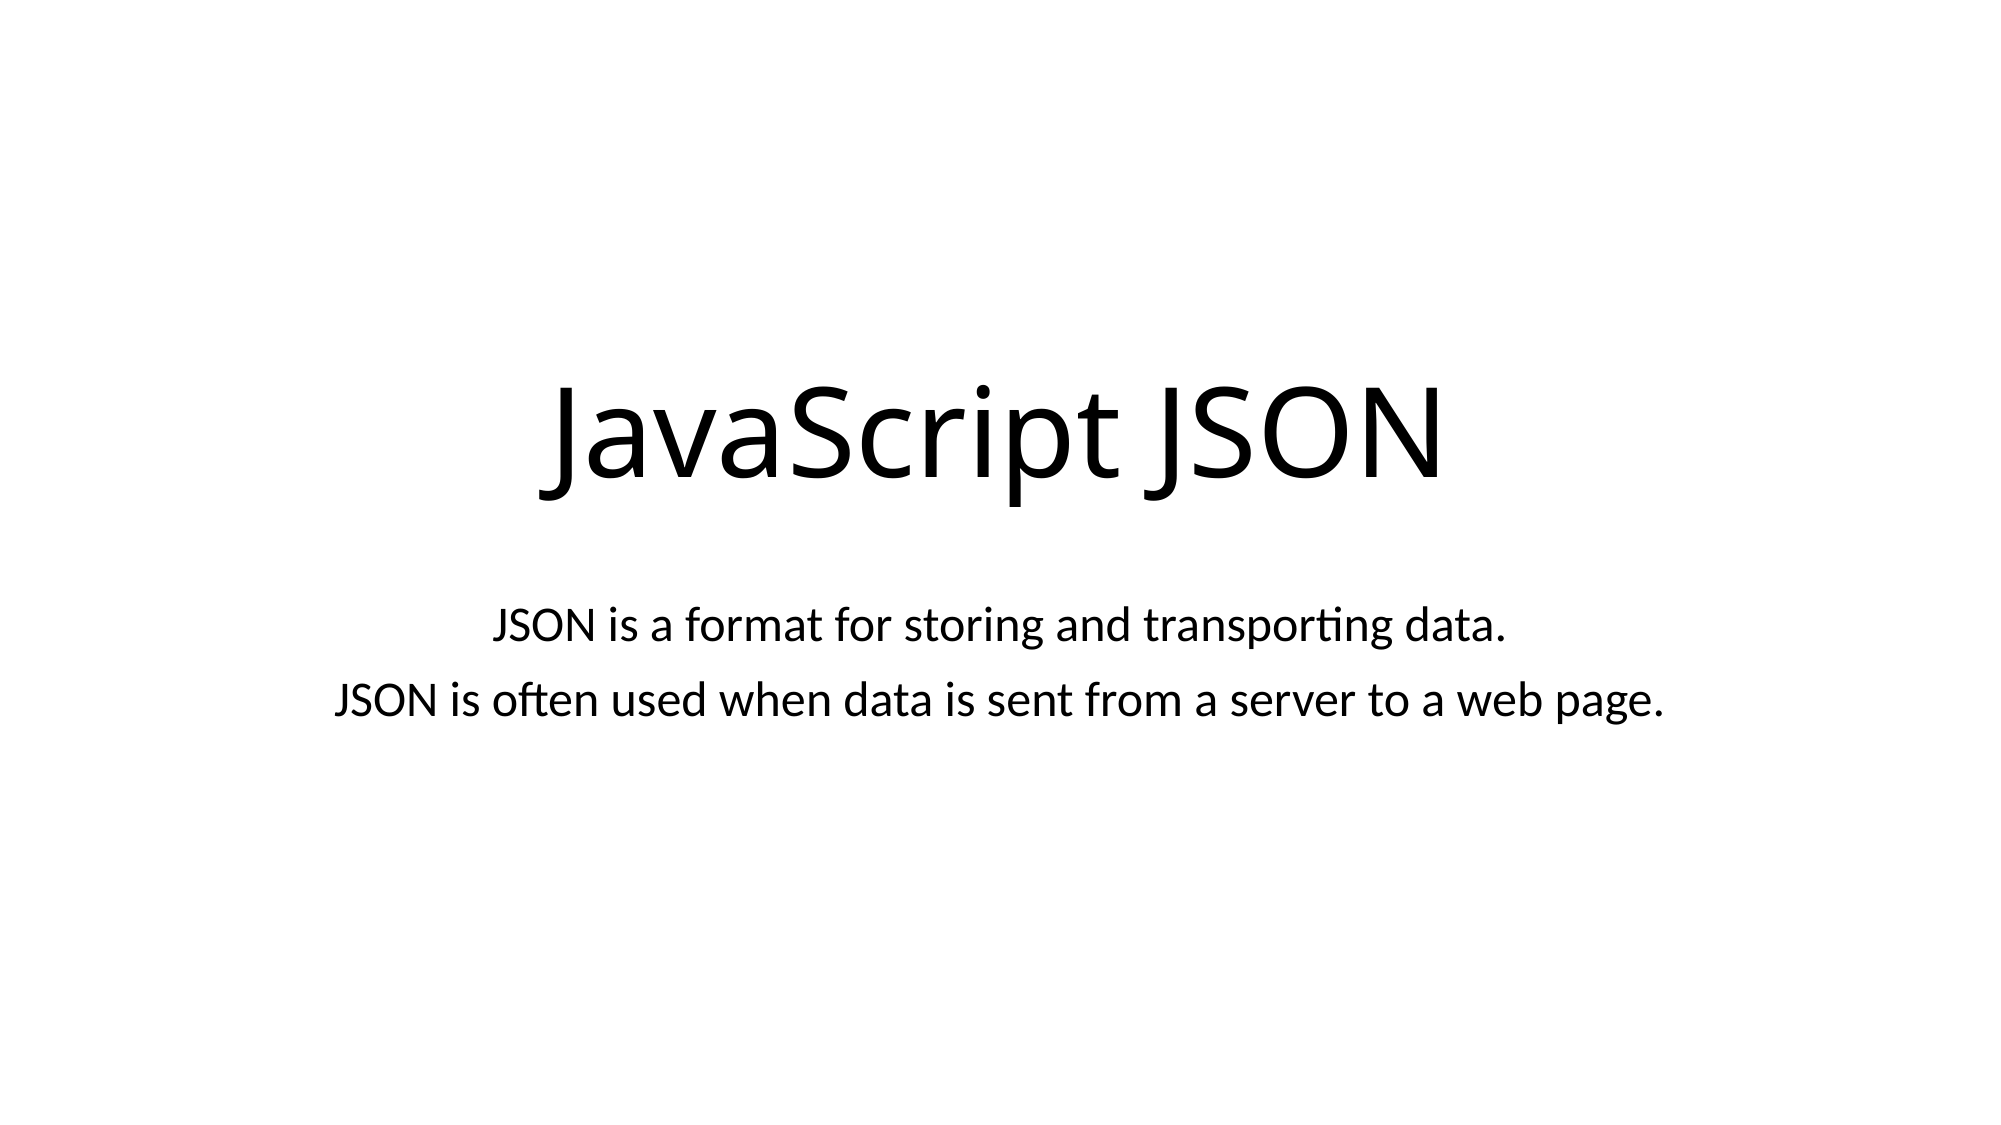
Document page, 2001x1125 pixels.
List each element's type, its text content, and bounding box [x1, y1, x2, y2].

subtitle JSON is a format for storing and transporting data. JSON is often used when data is sent from a server to a web page. [249, 590, 1750, 863]
title JavaScript JSON [249, 120, 1750, 513]
